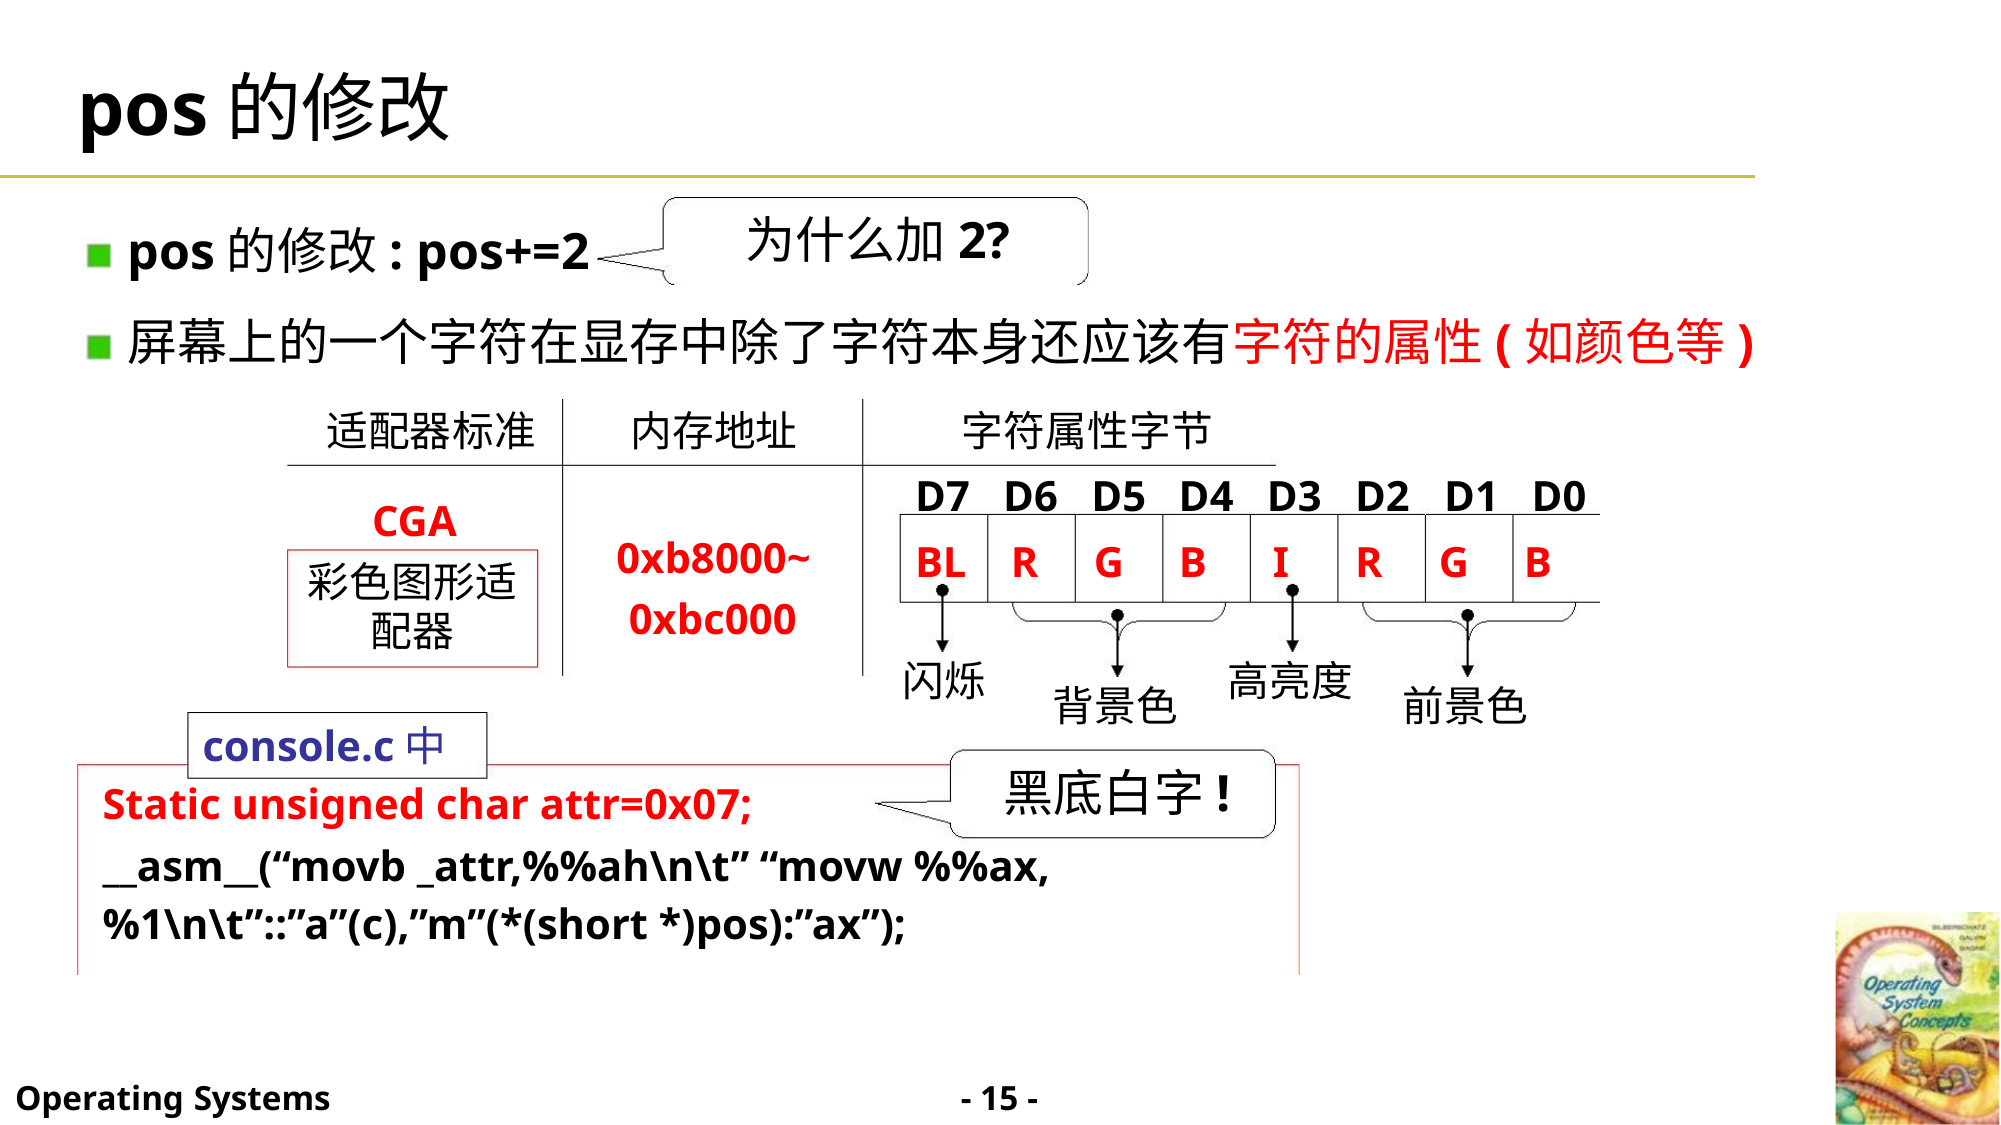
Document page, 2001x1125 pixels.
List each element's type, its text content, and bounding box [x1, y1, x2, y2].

text_box - 15 - [960, 1079, 1089, 1117]
text_box 彩色图形适 配器 [307, 564, 580, 655]
text_box D7 D6 D5 D4 D3 D2 D1 D0 BL R G B I R G B [914, 472, 1681, 586]
text_box pos的修改 [77, 66, 549, 151]
text_box CGA [372, 497, 528, 545]
text_box [80, 237, 112, 269]
text_box 黑底白字! [1003, 765, 1297, 822]
text_box console.c中 Static unsigned char attr=0x07; [102, 722, 995, 829]
text_box [597, 197, 1089, 285]
text_box [80, 328, 112, 361]
text_box 0xb8000~ 0xbc000 [616, 535, 869, 643]
text_box 闪烁 [902, 662, 1049, 705]
text_box 字符属性字节 [961, 412, 1276, 455]
text_box [77, 712, 1300, 975]
text_box __asm__(“movb _attr,%%ah\n\t” “movw %%ax, %1\n\t”::”a”(c),”m”(*(short *)pos):”ax”); [102, 842, 1282, 949]
text_box [287, 399, 1600, 678]
text_box pos的修改: pos+=2 [127, 223, 648, 280]
text_box 屏幕上的一个字符在显存中除了字符本身还应该有字符的属性(如颜色等) [127, 314, 1958, 371]
text_box Operating Systems [15, 1079, 335, 1117]
text_box 内存地址 [629, 412, 861, 455]
text_box 前景色 [1402, 687, 1591, 730]
text_box 高亮度 [1227, 662, 1416, 705]
text_box 适配器标准 [326, 412, 599, 455]
text_box 背景色 [1052, 687, 1241, 730]
text_box [1835, 912, 2000, 1125]
text_box 为什么加2? [745, 213, 1080, 269]
